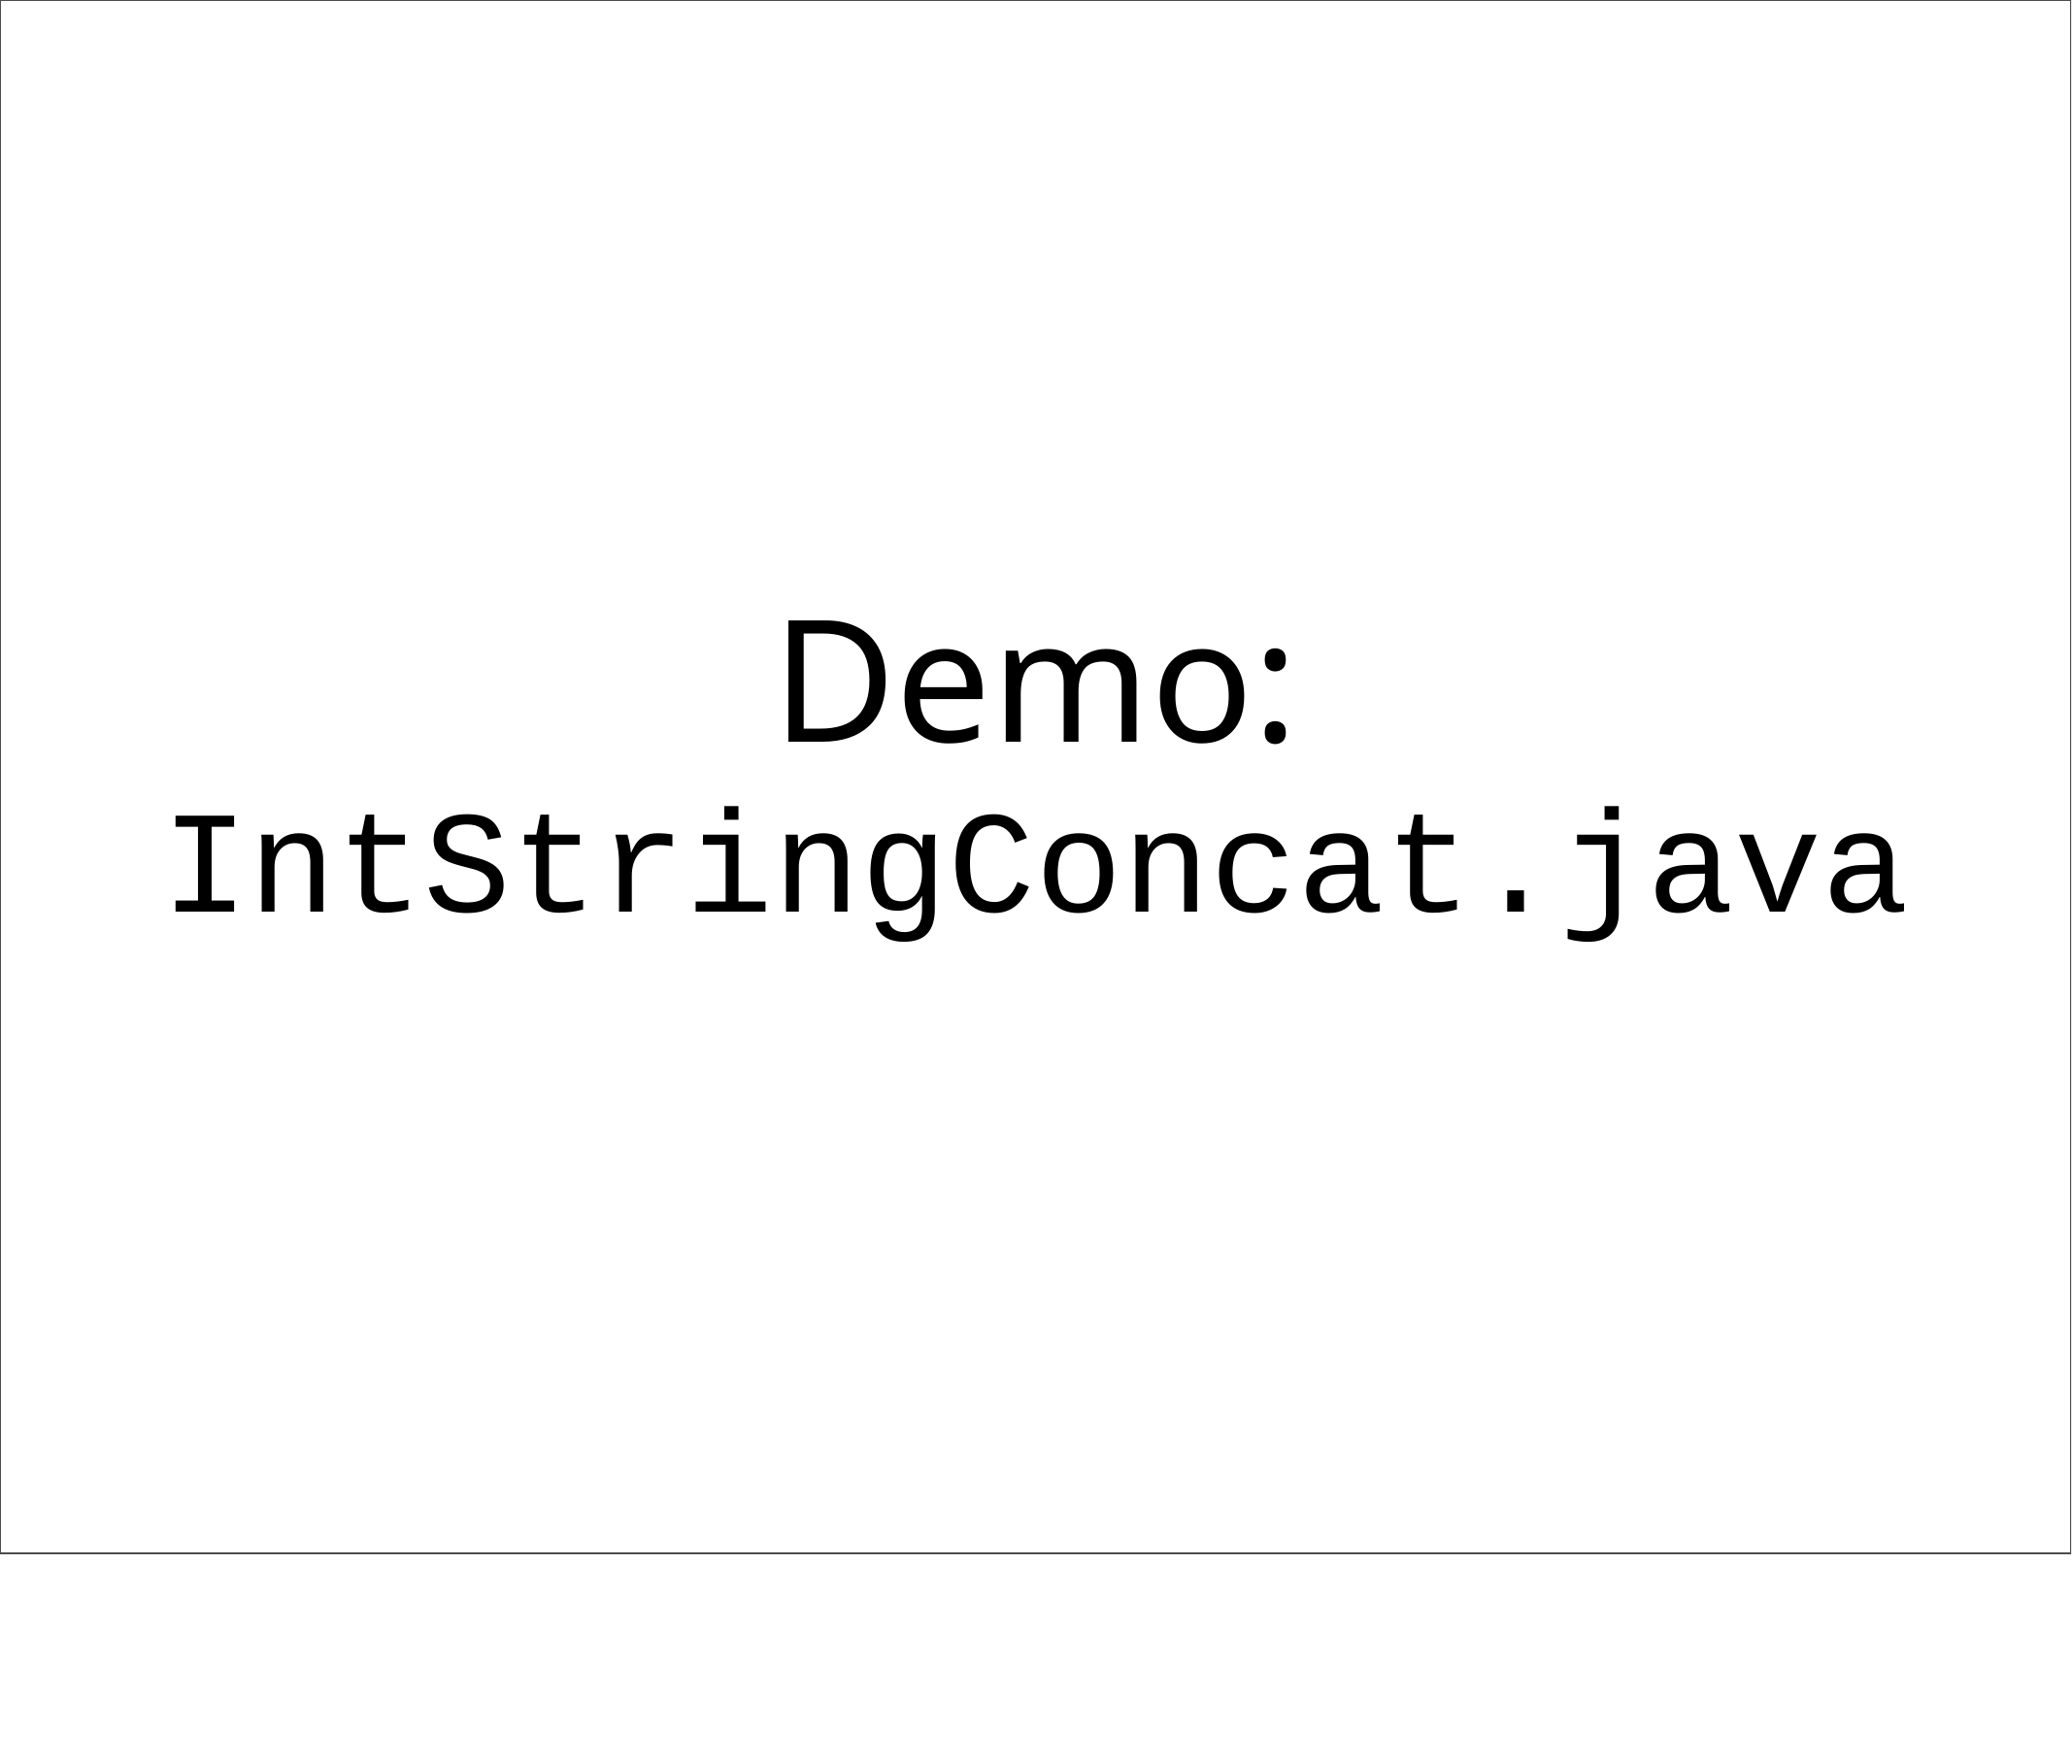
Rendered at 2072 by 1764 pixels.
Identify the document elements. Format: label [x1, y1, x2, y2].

text_box [0, 0, 2072, 1553]
